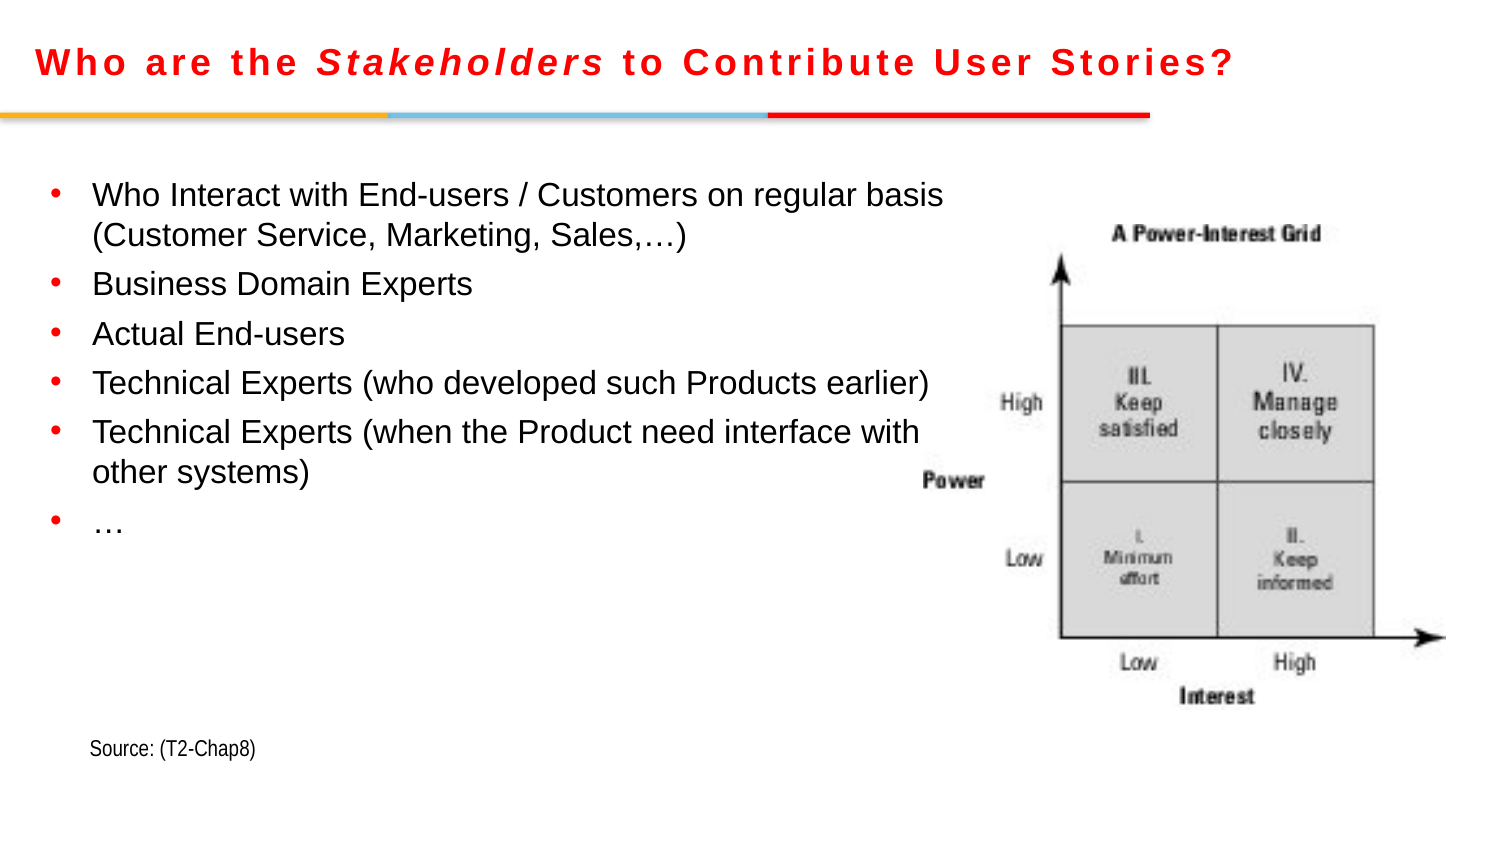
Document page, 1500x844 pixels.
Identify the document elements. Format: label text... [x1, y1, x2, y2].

text_box Source: (T2-Chap8) [74, 726, 272, 769]
list Who are the Stakeholders to Contribute User Stories? [35, 12, 1261, 108]
list Who Interact with End-users / Customers on regular basis (Customer Service, Marketing, Sales,…) Business Domain Experts Actual End-users Technical Experts (who developed such Products earlier) Technical Experts (when the Product need interface with other systems) … [50, 165, 946, 609]
picture [923, 223, 1446, 710]
